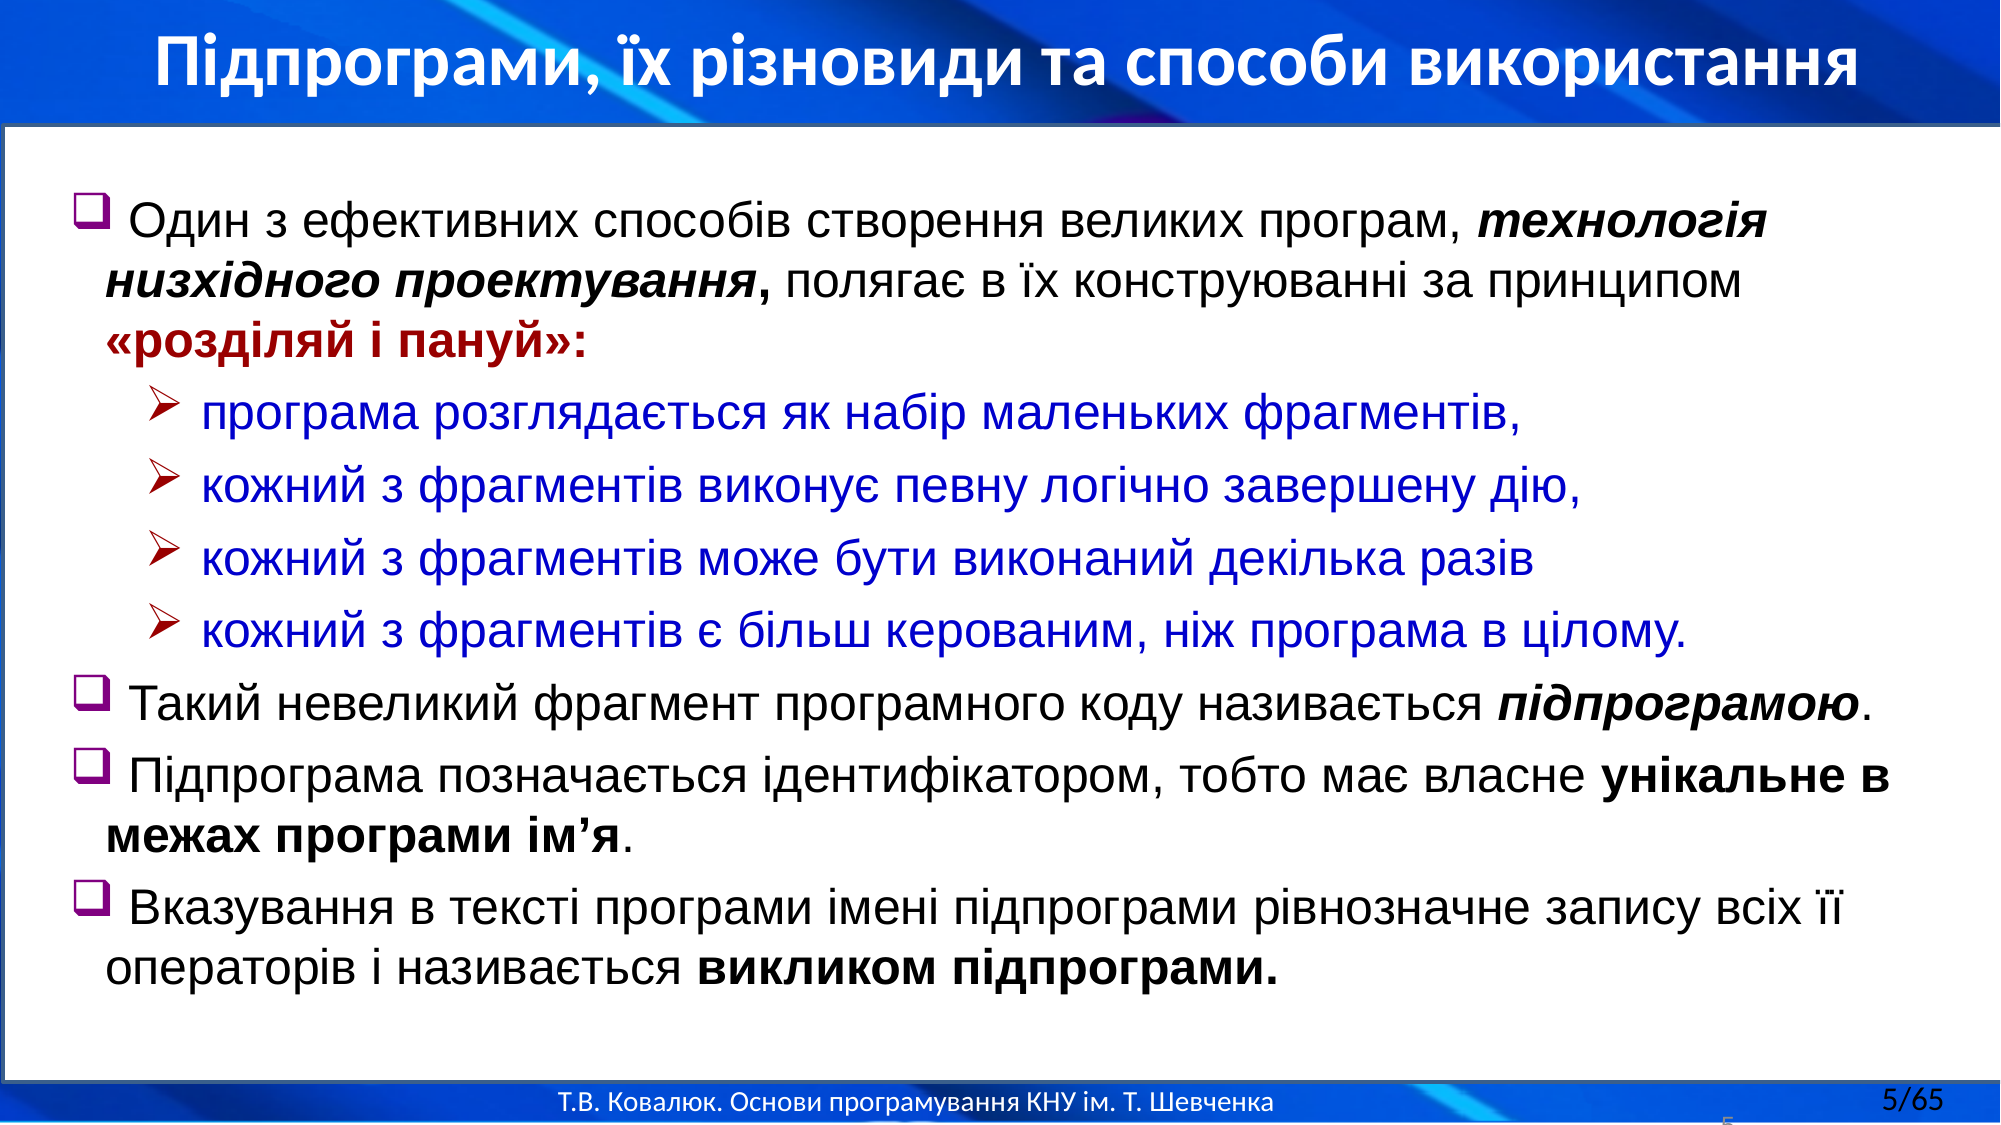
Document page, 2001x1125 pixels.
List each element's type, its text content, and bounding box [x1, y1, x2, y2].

picture [0, 129, 2000, 1125]
text_box Один з ефективних способів створення великих програм, технологія низхідного проектування, полягає в їх конструюванні за принципом «розділяй і пануй»: програма розглядається як набір маленьких фрагментів, кожний з фрагментів виконує певну логічно завершену дію, кожний з фрагментів може бути виконаний декілька разів кожний з фрагментів є більш керованим, ніж програма в цілому. Такий невеликий фрагмент програмного коду називається підпрограмою. Підпрограма позначається ідентифікатором, тобто має власне унікальне в межах програми ім’я. Вказування в тексті програми імені підпрограми рівнозначне запису всіх її операторів і називається викликом підпрограми. [54, 179, 1969, 1003]
text_box Підпрограми, їх різновиди та способи використання [0, 0, 2000, 129]
slide_number 5 [1651, 1103, 1750, 1125]
